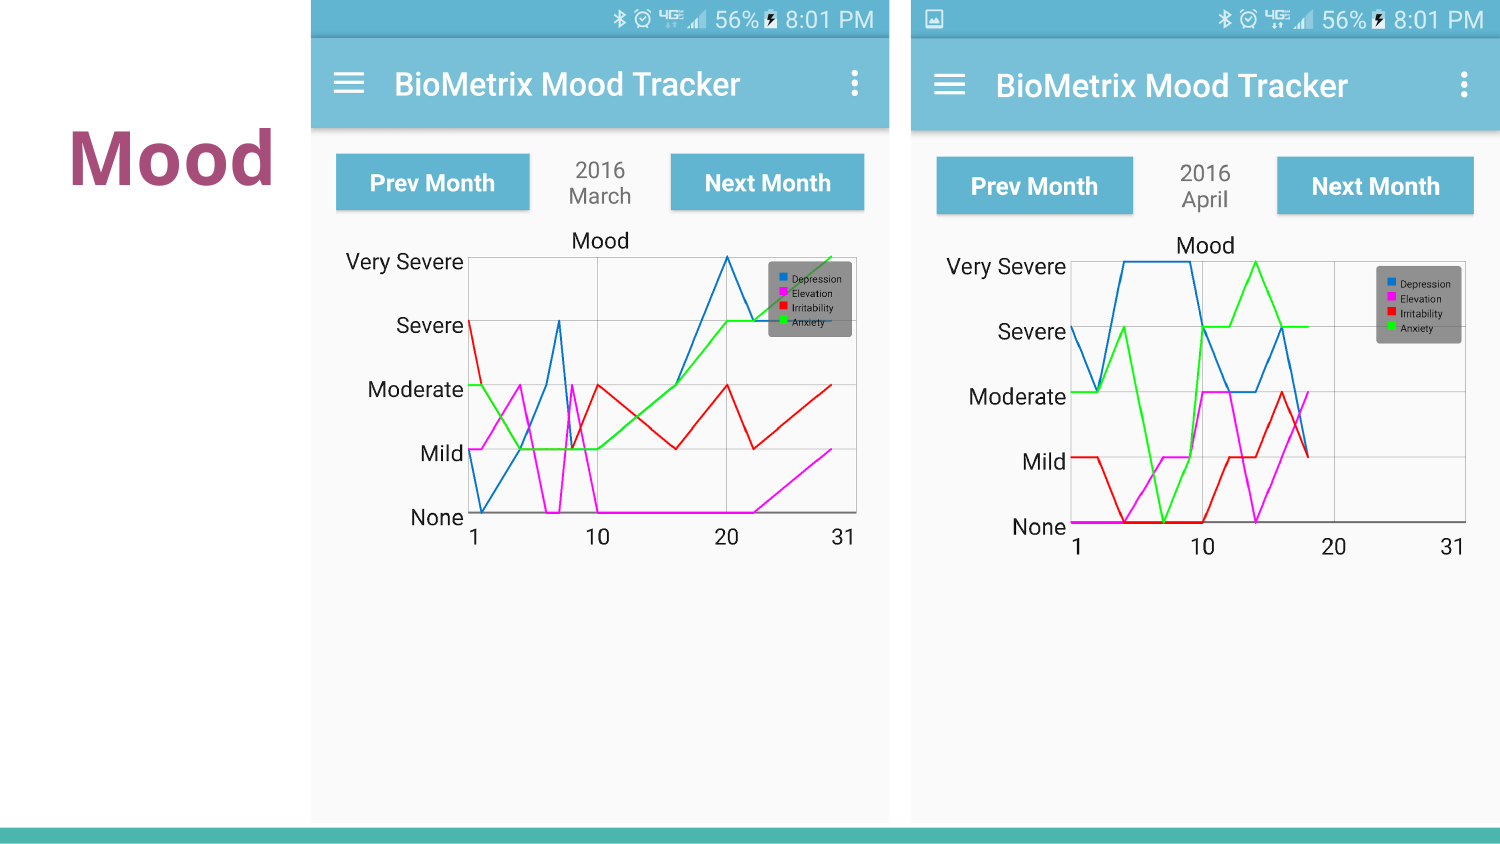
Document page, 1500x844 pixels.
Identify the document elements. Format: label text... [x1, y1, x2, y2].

title Mood [51, 91, 305, 216]
picture [910, 0, 1500, 824]
picture [310, 0, 890, 824]
